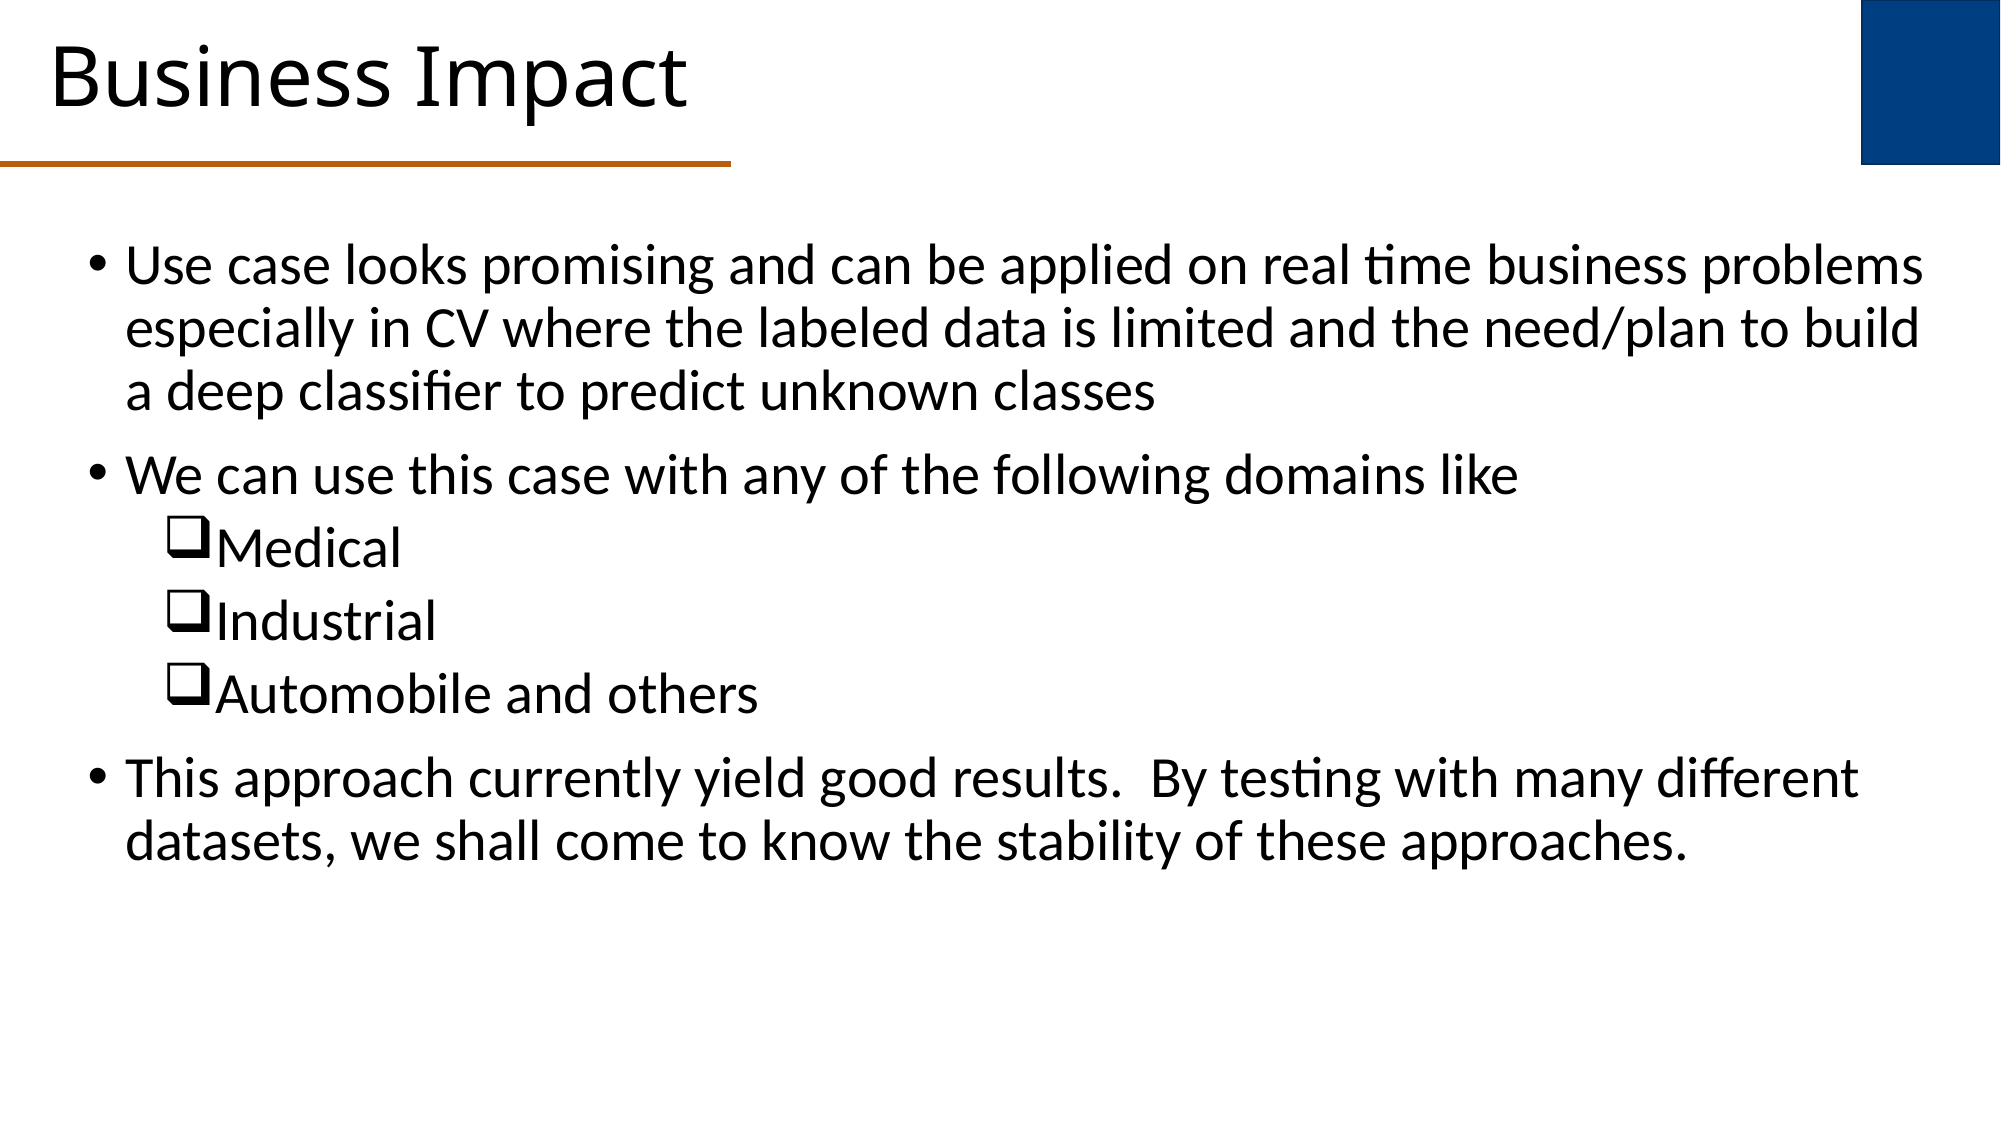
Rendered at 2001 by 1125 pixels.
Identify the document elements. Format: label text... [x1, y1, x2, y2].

list Use case looks promising and can be applied on real time business problems especially in CV where the labeled data is limited and the need/plan to build a deep classifier to predict unknown classes We can use this case with any of the following domains like Medical Industrial Automobile and others This approach currently yield good results. By testing with many different datasets, we shall come to know the stability of these approaches. [72, 227, 1960, 1020]
title Business Impact [33, 0, 1863, 160]
